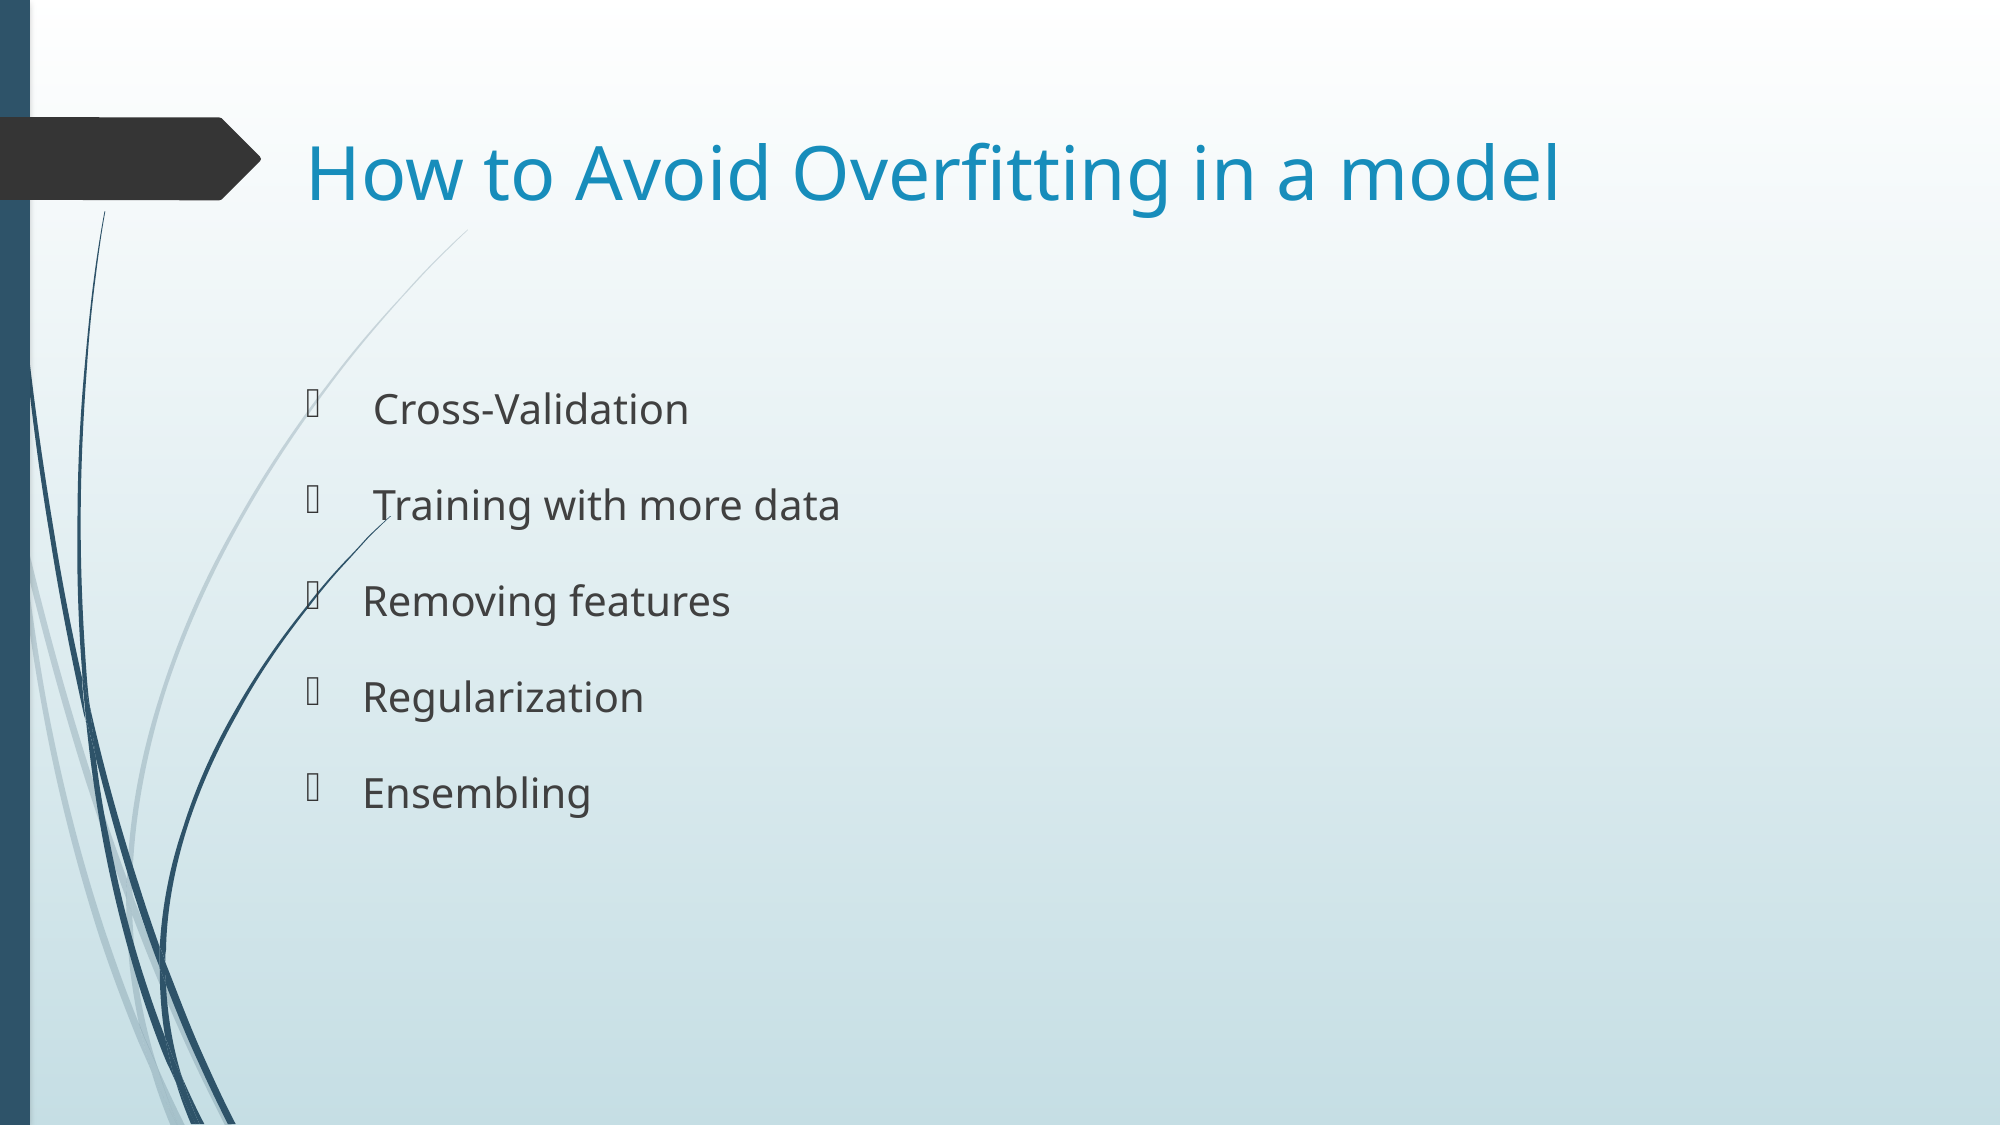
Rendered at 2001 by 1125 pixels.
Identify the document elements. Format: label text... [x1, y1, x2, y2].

list Cross-Validation Training with more data Removing features Regularization Ensembling [290, 350, 1888, 970]
title How to Avoid Overfitting in a model [290, 118, 1888, 313]
